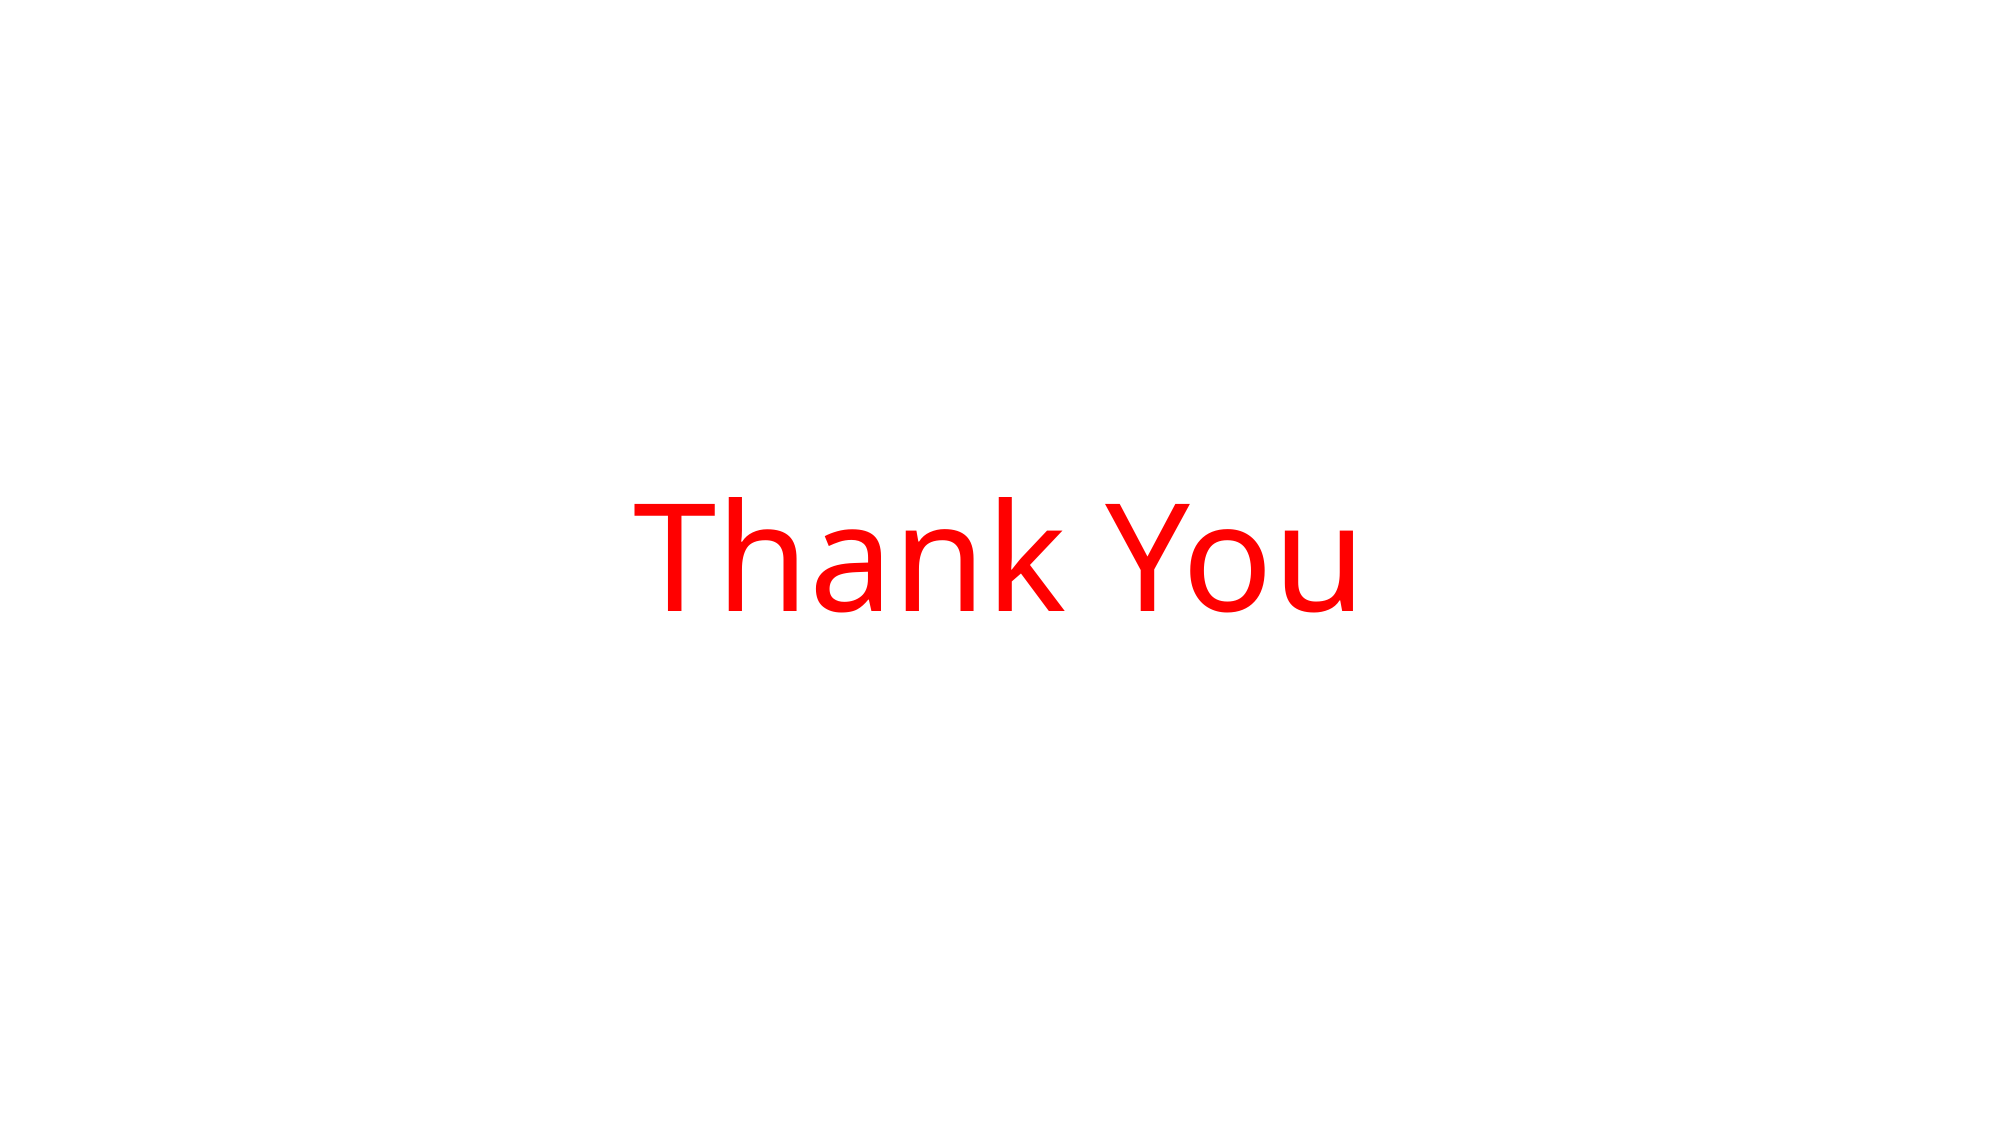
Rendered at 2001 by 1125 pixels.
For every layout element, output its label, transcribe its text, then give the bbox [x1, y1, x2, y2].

list Thank You [137, 299, 1863, 1014]
